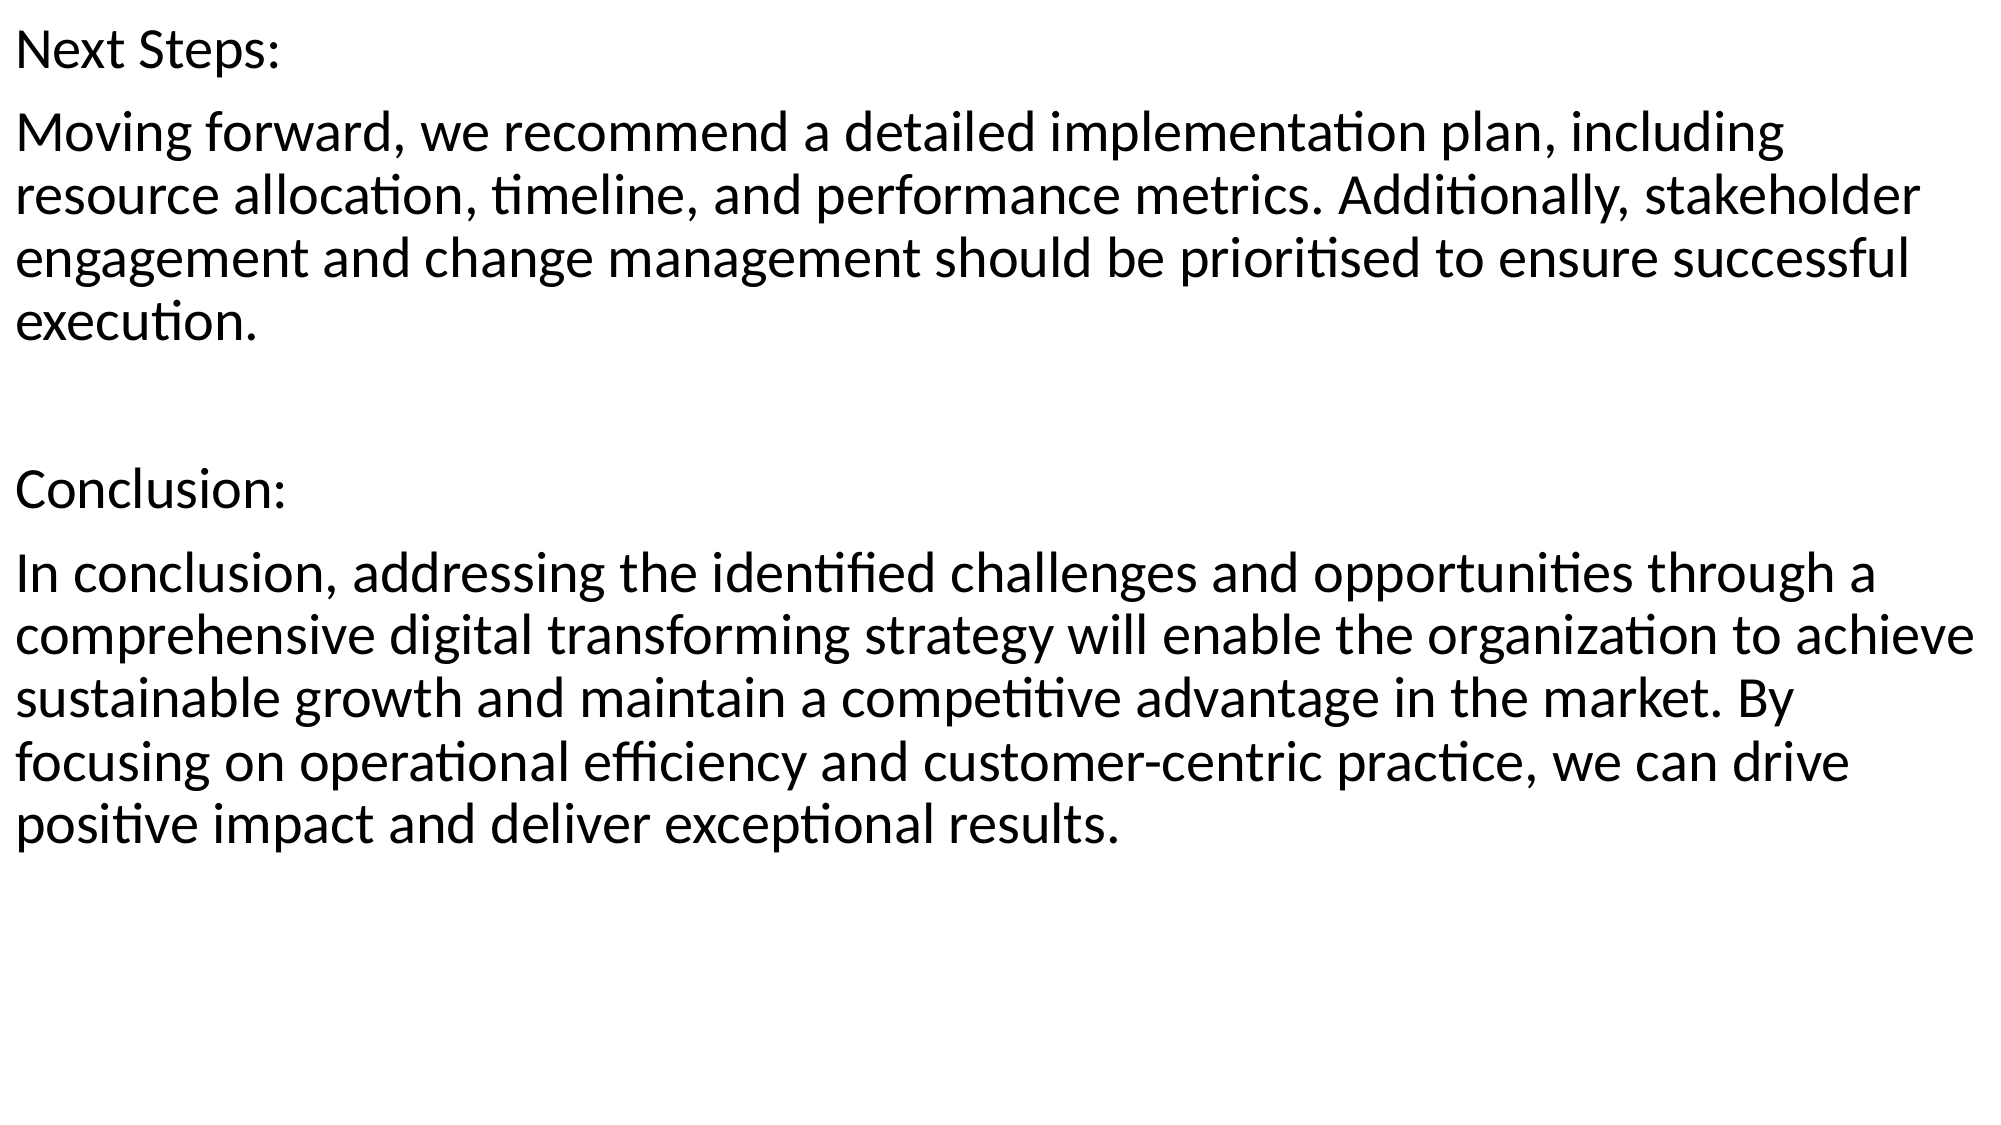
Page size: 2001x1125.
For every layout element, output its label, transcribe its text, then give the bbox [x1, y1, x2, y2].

list Next Steps: Moving forward, we recommend a detailed implementation plan, including resource allocation, timeline, and performance metrics. Additionally, stakeholder engagement and change management should be prioritised to ensure successful execution. Conclusion: In conclusion, addressing the identified challenges and opportunities through a comprehensive digital transforming strategy will enable the organization to achieve sustainable growth and maintain a competitive advantage in the market. By focusing on operational efficiency and customer-centric practice, we can drive positive impact and deliver exceptional results. [0, 10, 2000, 1125]
